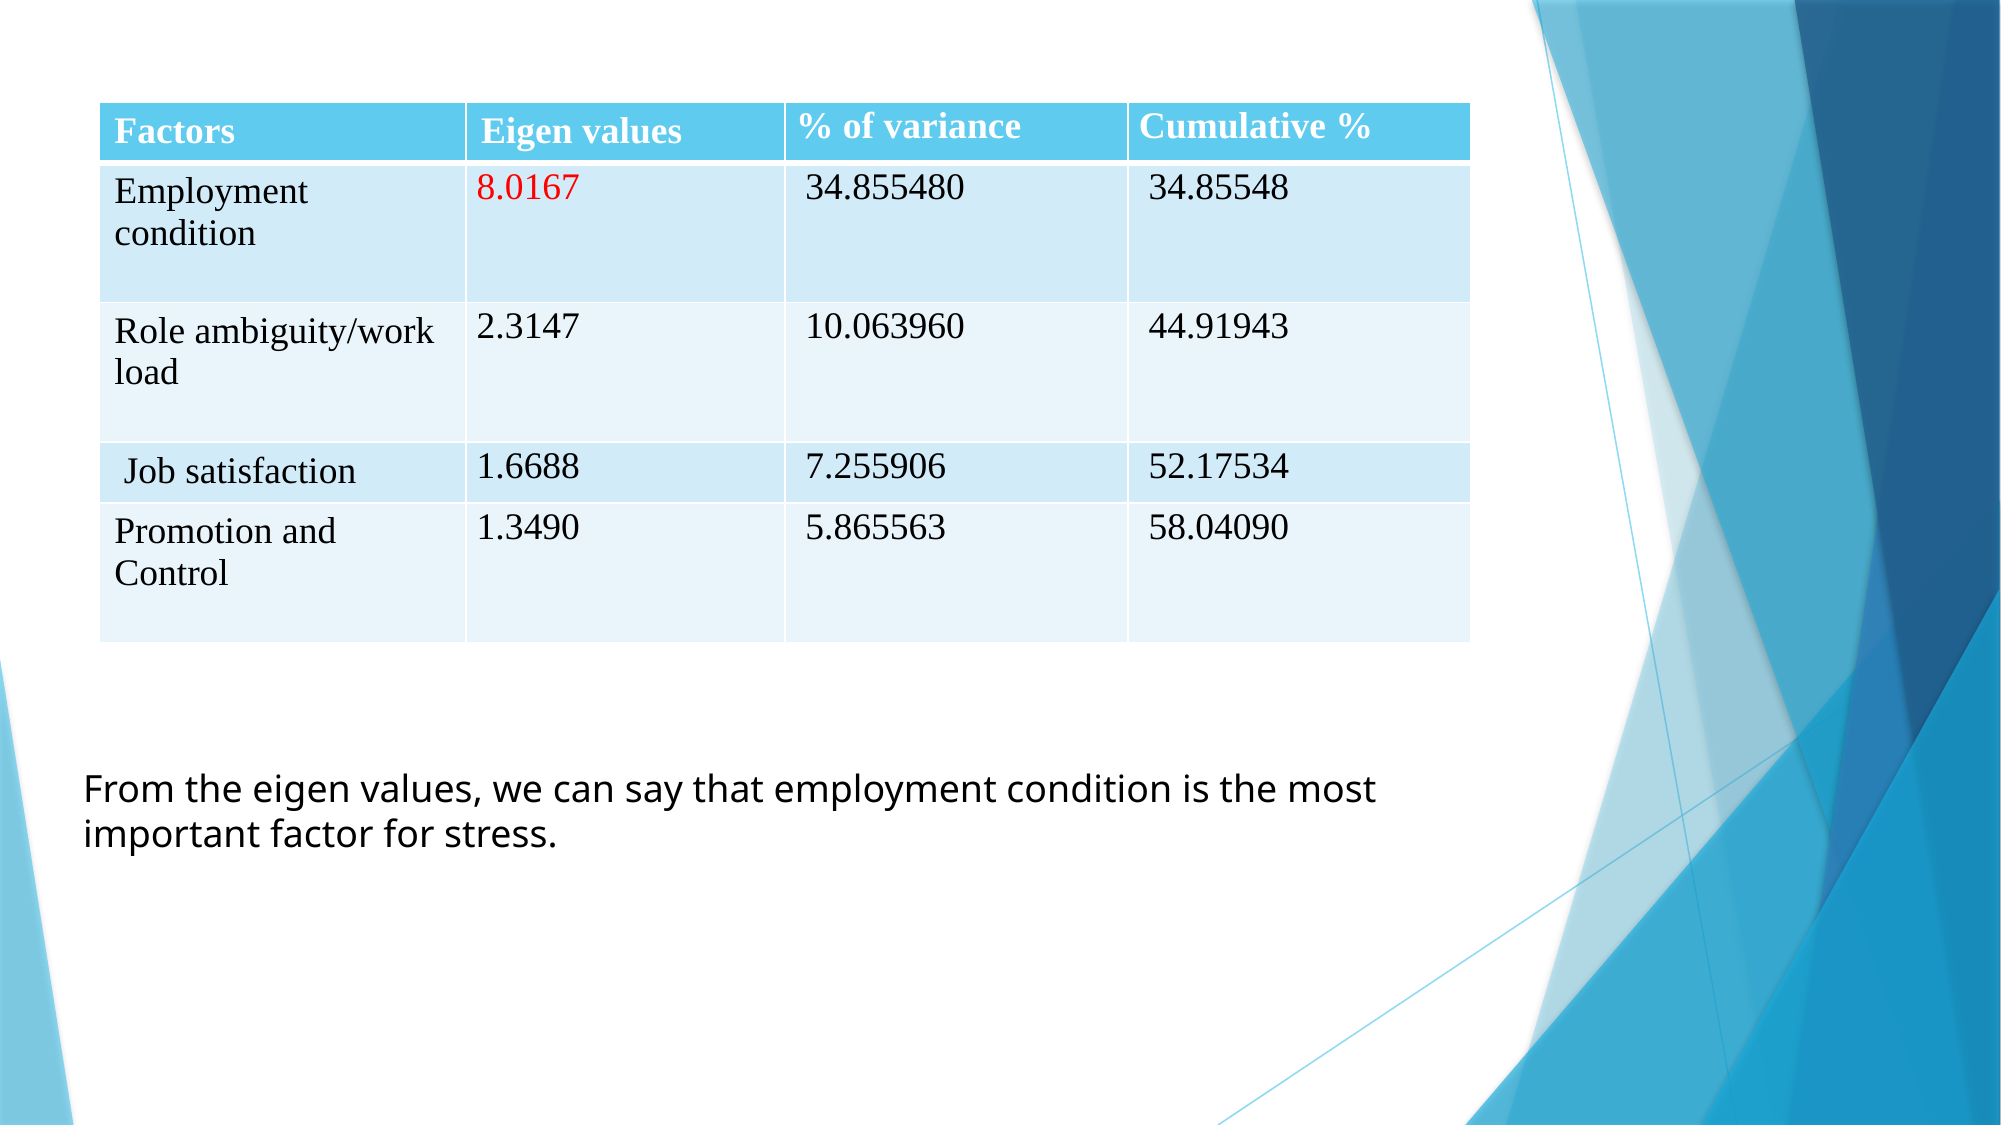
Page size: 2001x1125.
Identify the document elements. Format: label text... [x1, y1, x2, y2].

table_cell 1.3490 [467, 504, 784, 642]
table_cell 58.04090 [1129, 504, 1470, 642]
table_cell Employment condition [100, 166, 465, 302]
text_box From the eigen values, we can say that employment condition is the most important factor for stress. [68, 757, 1472, 862]
table_cell 7.255906 [786, 443, 1127, 502]
table_header % of variance [786, 103, 1127, 160]
table_cell 34.855480 [786, 166, 1127, 302]
table_cell Job satisfaction [100, 443, 465, 502]
table_cell 2.3147 [467, 303, 784, 441]
table_cell 10.063960 [786, 303, 1127, 441]
table_cell 8.0167 [467, 166, 784, 302]
table_cell 1.6688 [467, 443, 784, 502]
table_cell 52.17534 [1129, 443, 1470, 502]
table_cell 44.91943 [1129, 303, 1470, 441]
table_cell Promotion and Control [100, 504, 465, 642]
table_cell 5.865563 [786, 504, 1127, 642]
table_cell Role ambiguity/work load [100, 303, 465, 441]
table_header Cumulative % [1129, 103, 1470, 160]
table_header Factors [100, 103, 465, 160]
table_header Eigen values [467, 103, 784, 160]
table_cell 34.85548 [1129, 166, 1470, 302]
